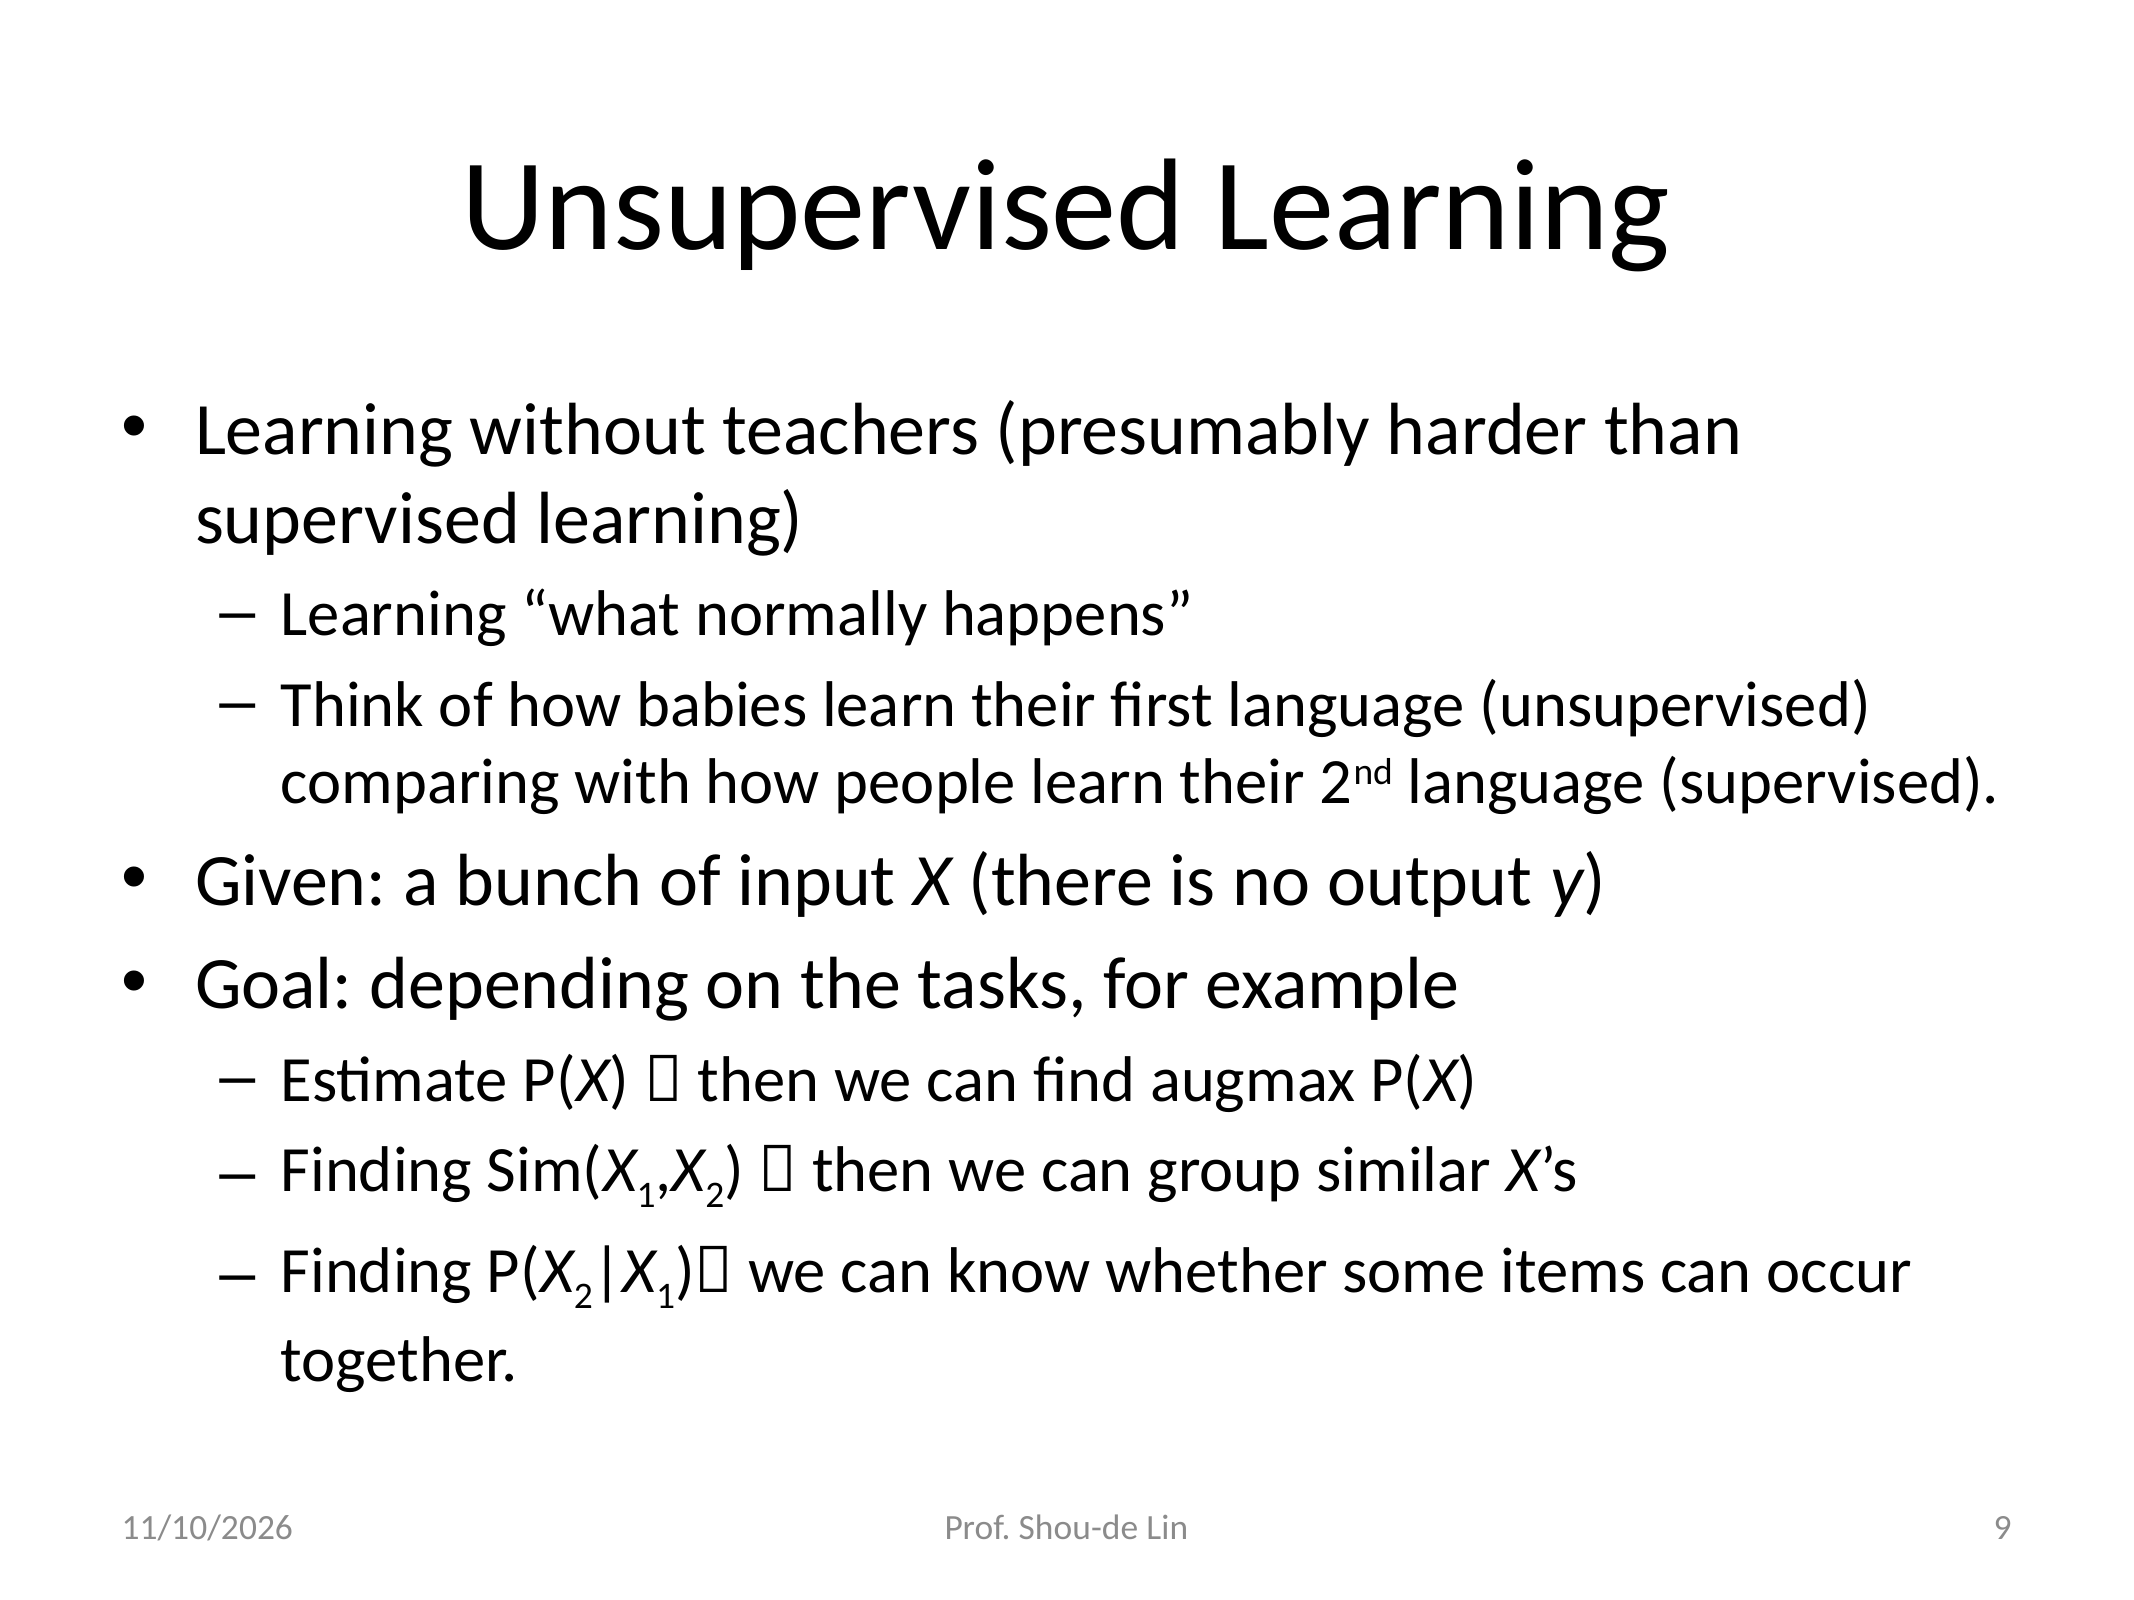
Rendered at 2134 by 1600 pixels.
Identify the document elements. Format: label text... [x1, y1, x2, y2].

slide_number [106, 1482, 605, 1569]
slide_number 9 [1528, 1482, 2027, 1569]
title Unsupervised Learning [106, 64, 2027, 331]
list Learning without teachers (presumably harder than supervised learning) Learning “what normally happens” Think of how babies learn their first language (unsupervised) comparing with how people learn their 2nd language (supervised). Given: a bunch of input X (there is no output y) Goal: depending on the tasks, for example Estimate P(X)  then we can find augmax P(X) Finding Sim(X1,X2)  then we can group similar X’s Finding P(X2|X1) we can know whether some items can occur together. [106, 373, 2027, 1430]
footer Prof. Shou-de Lin [728, 1482, 1405, 1569]
